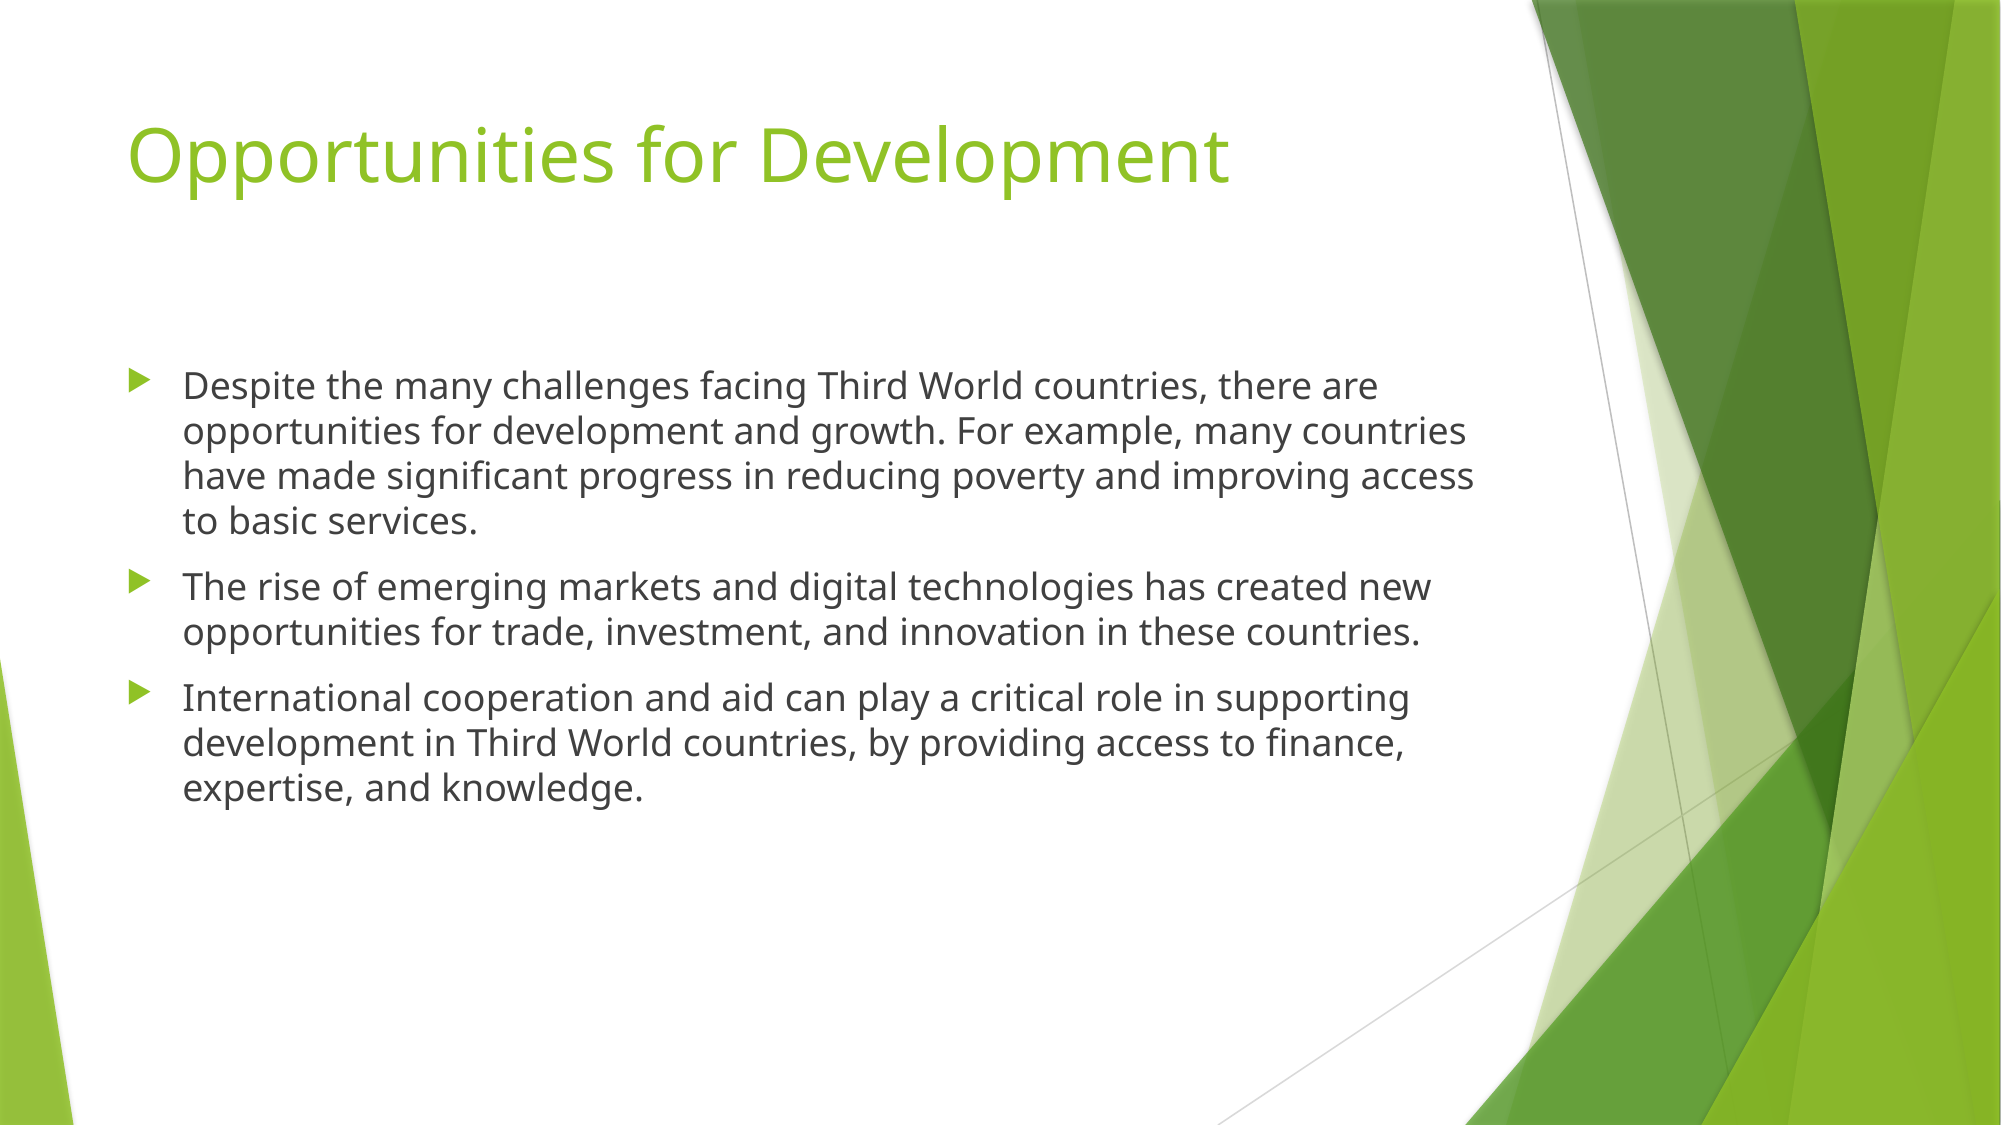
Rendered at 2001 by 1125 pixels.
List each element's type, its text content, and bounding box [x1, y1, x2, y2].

title Opportunities for Development [111, 99, 1522, 317]
list Despite the many challenges facing Third World countries, there are opportunities for development and growth. For example, many countries have made significant progress in reducing poverty and improving access to basic services. The rise of emerging markets and digital technologies has created new opportunities for trade, investment, and innovation in these countries. International cooperation and aid can play a critical role in supporting development in Third World countries, by providing access to finance, expertise, and knowledge. [111, 354, 1522, 992]
